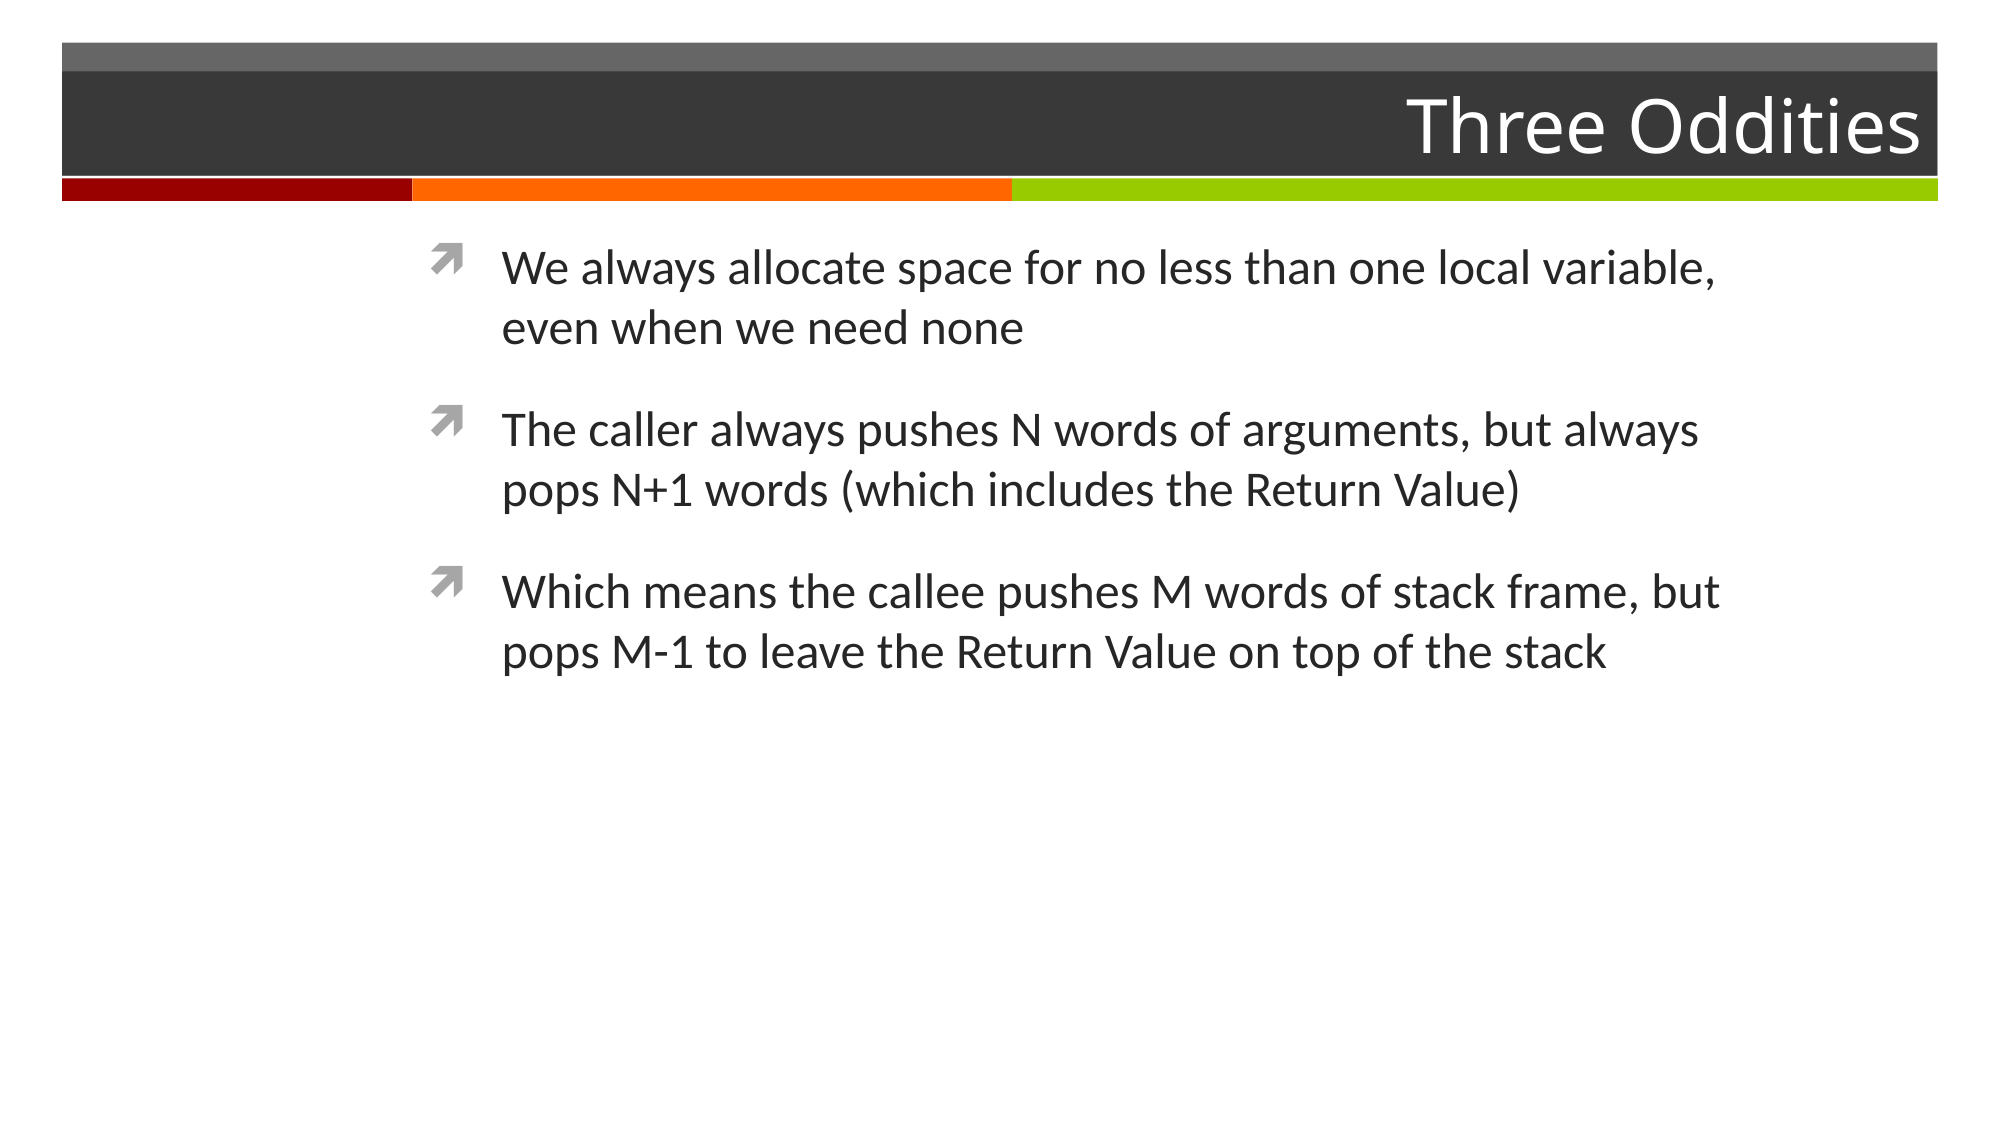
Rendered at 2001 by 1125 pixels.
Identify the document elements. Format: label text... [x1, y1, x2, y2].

title Three Oddities [62, 71, 1938, 176]
list We always allocate space for no less than one local variable, even when we need none The caller always pushes N words of arguments, but always pops N+1 words (which includes the Return Value) Which means the callee pushes M words of stack frame, but pops M-1 to leave the Return Value on top of the stack [412, 227, 1800, 1031]
